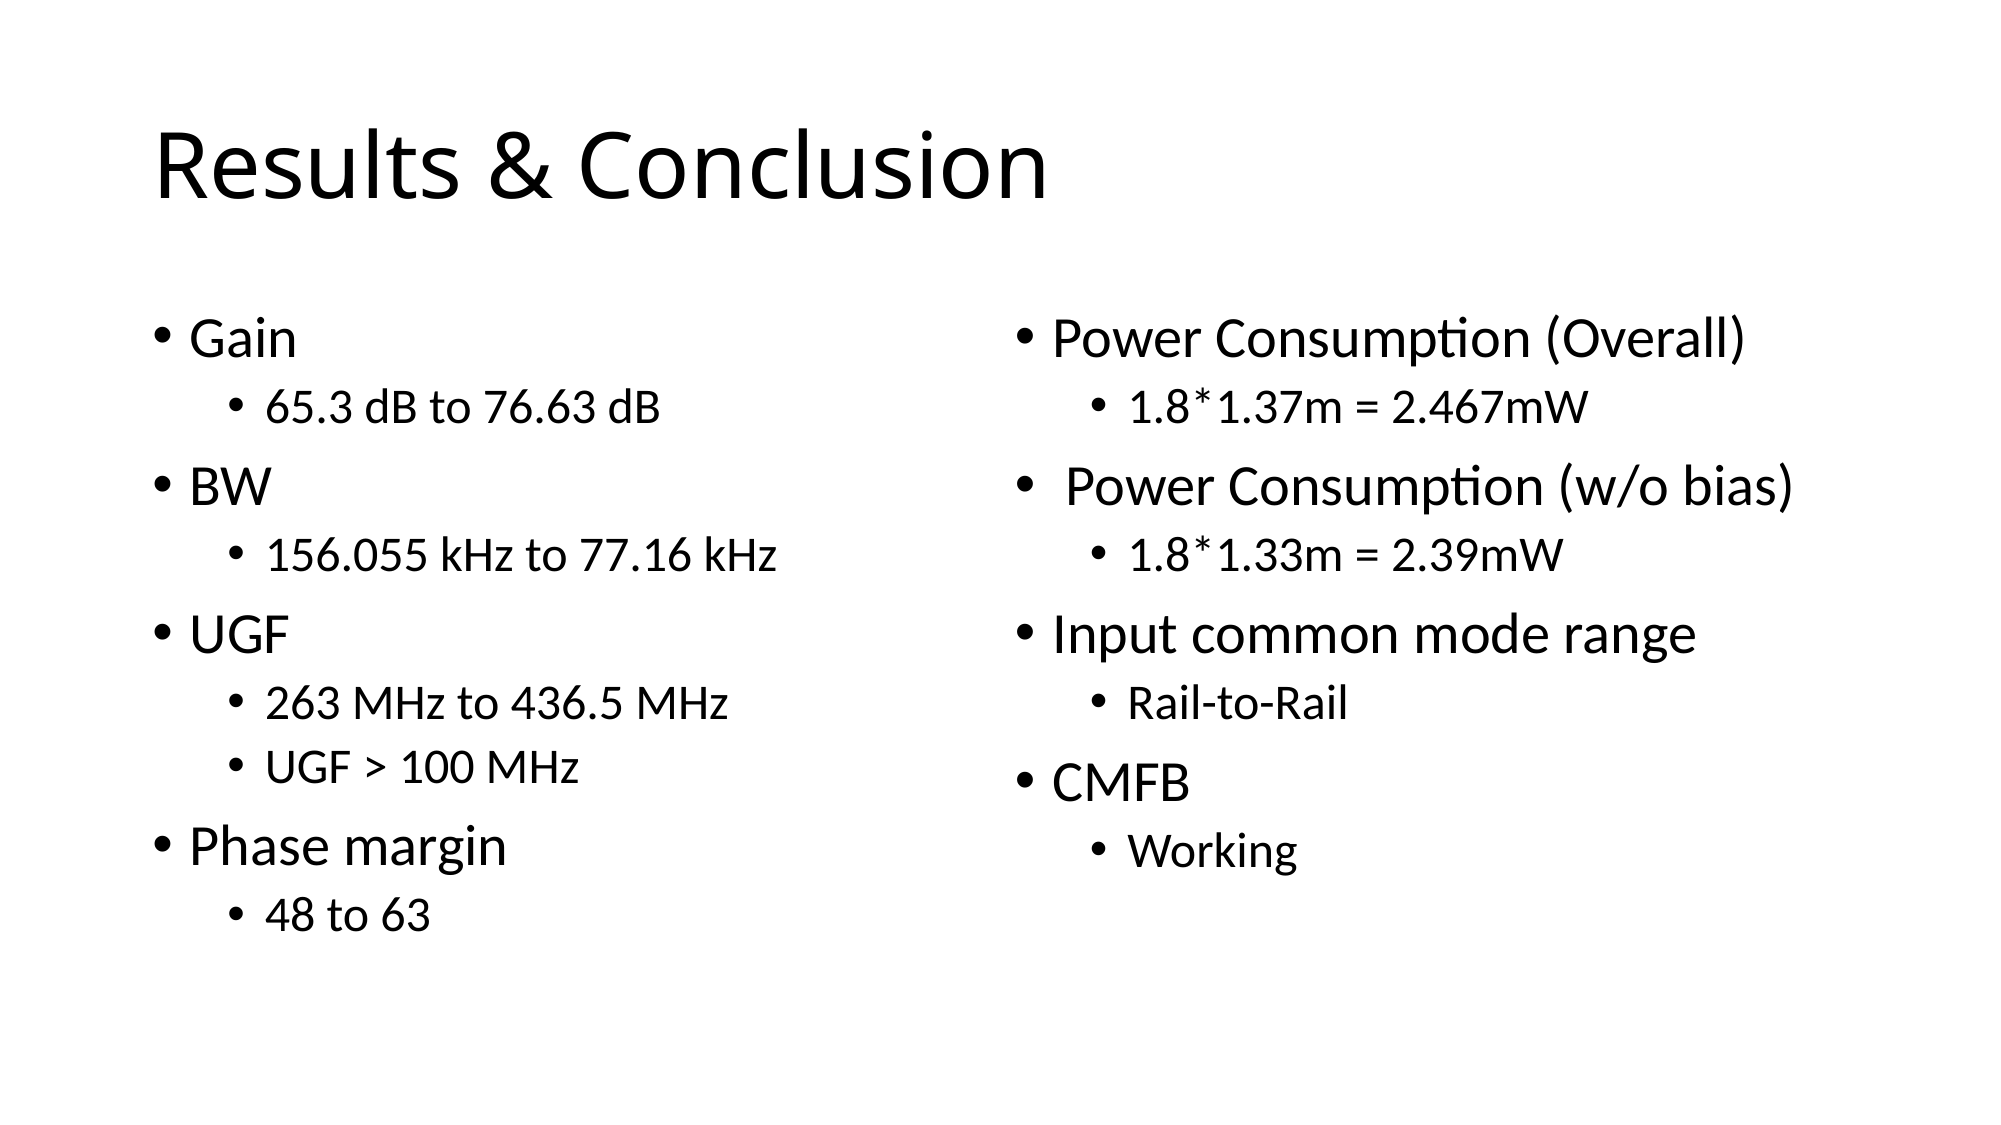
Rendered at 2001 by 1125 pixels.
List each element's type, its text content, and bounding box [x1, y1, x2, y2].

text_box Power Consumption (Overall) 1.8*1.37m = 2.467mW Power Consumption (w/o bias) 1.8*1.33m = 2.39mW Input common mode range Rail-to-Rail CMFB Working [999, 299, 1821, 1014]
title Results & Conclusion [137, 59, 1863, 278]
